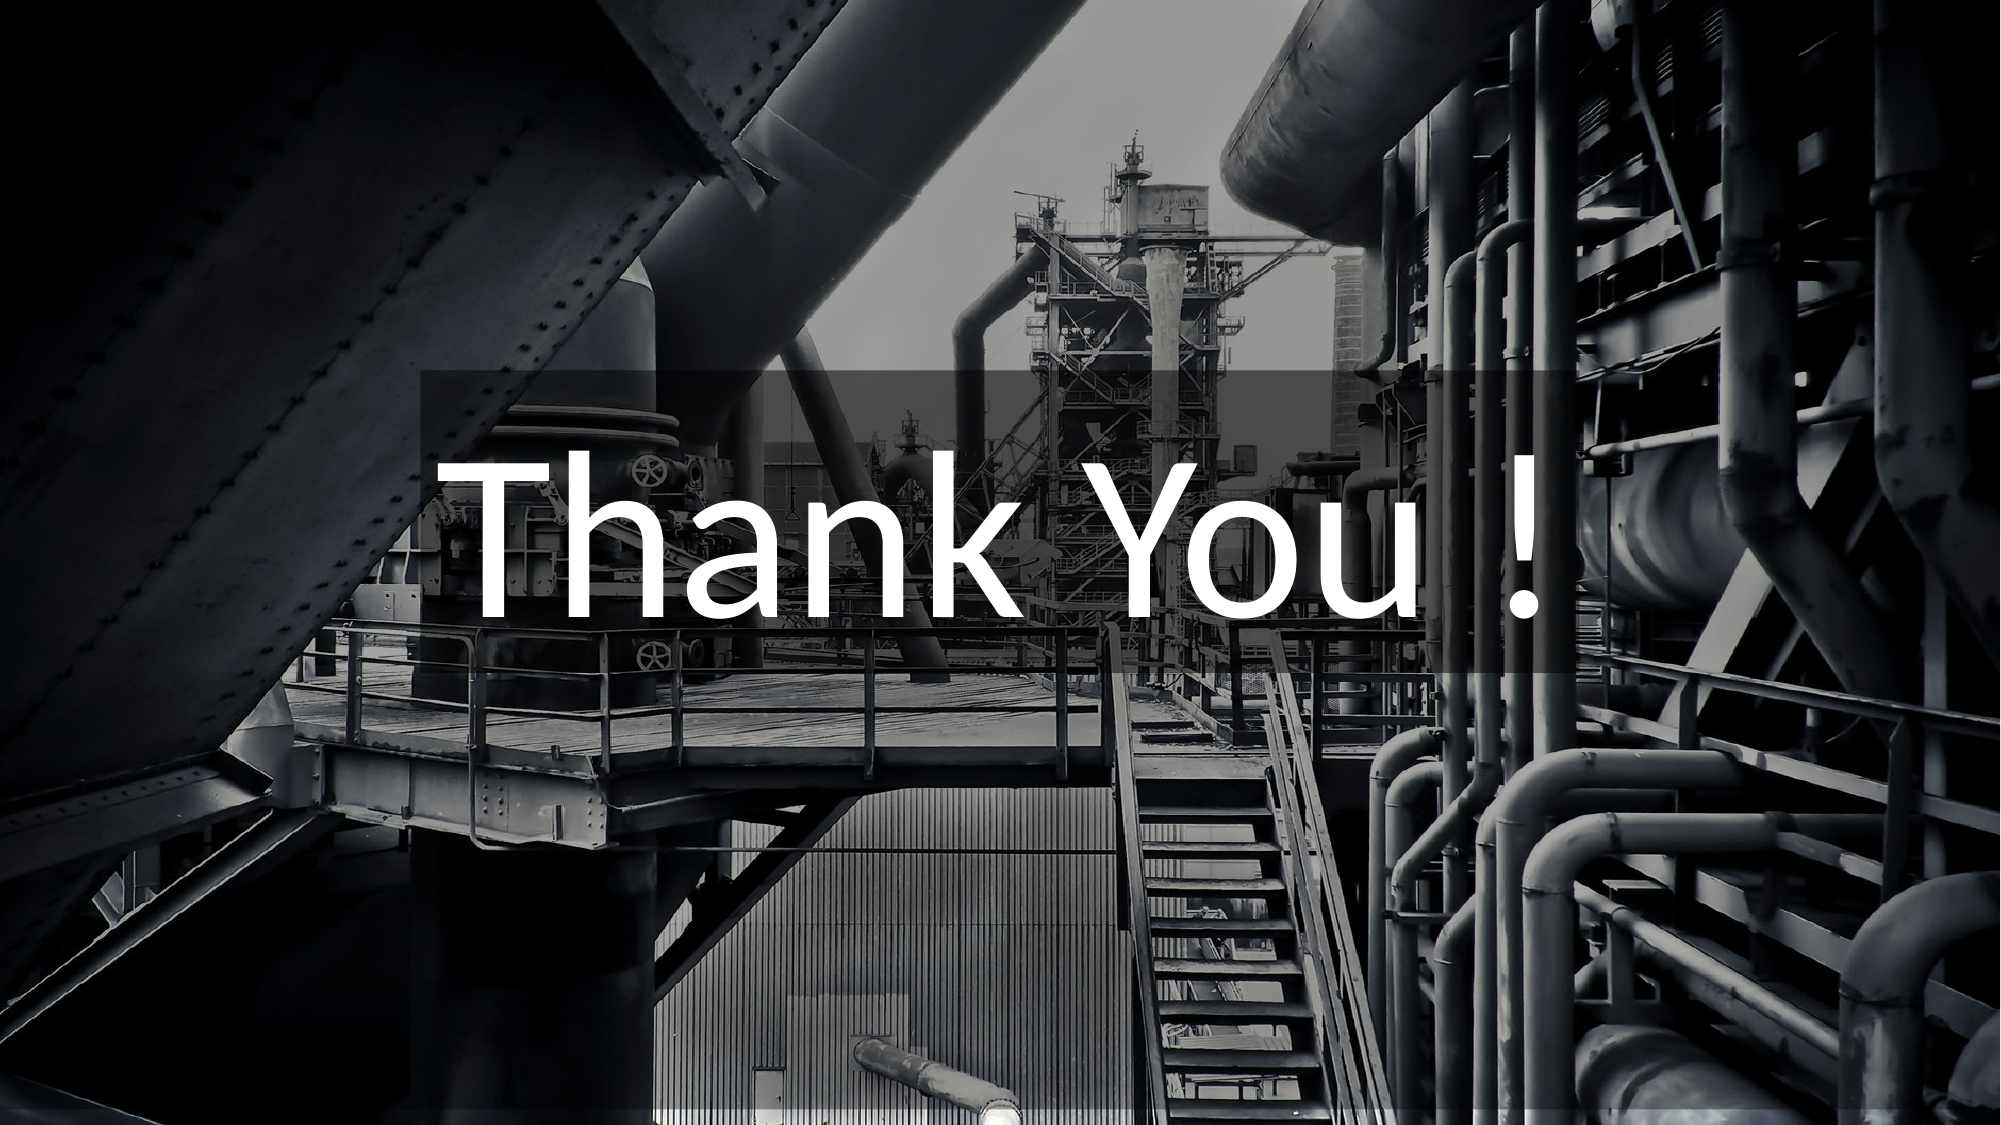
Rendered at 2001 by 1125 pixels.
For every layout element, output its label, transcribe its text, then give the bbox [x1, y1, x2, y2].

picture [0, 0, 2001, 1125]
text_box [0, 0, 2000, 1110]
text_box Thank You ! [420, 370, 1580, 673]
